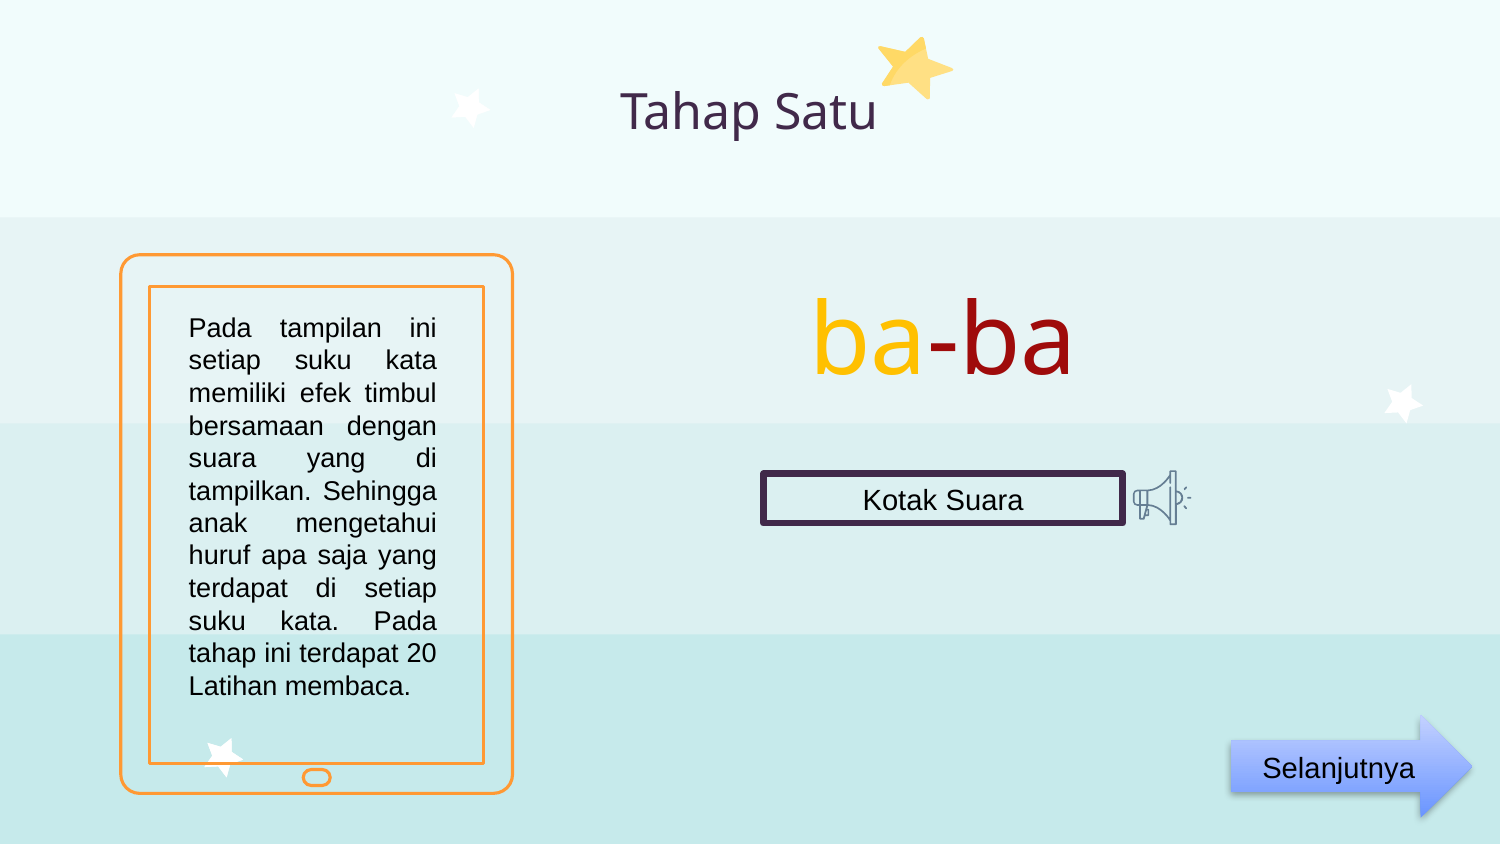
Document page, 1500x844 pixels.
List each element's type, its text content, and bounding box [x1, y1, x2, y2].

text_box Selanjutnya [1231, 715, 1473, 818]
text_box Kotak Suara [763, 473, 1123, 524]
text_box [1132, 470, 1192, 526]
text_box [120, 254, 513, 794]
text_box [873, 35, 955, 95]
title Tahap Satu [119, 64, 1380, 132]
title ba-ba [578, 232, 1308, 437]
